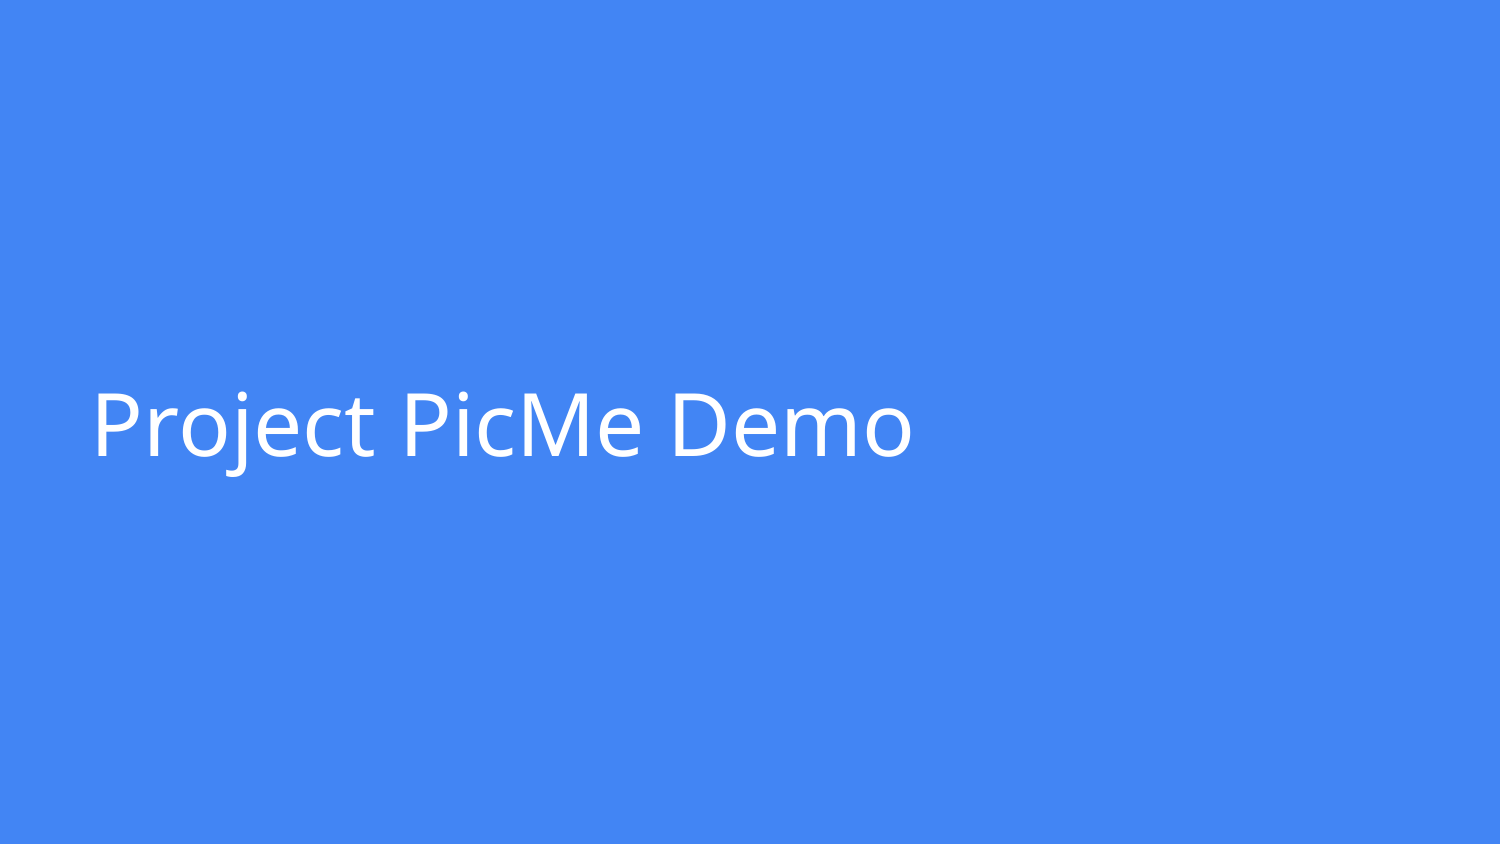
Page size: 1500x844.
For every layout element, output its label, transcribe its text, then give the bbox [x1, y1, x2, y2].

title Project PicMe Demo [75, 338, 1425, 505]
